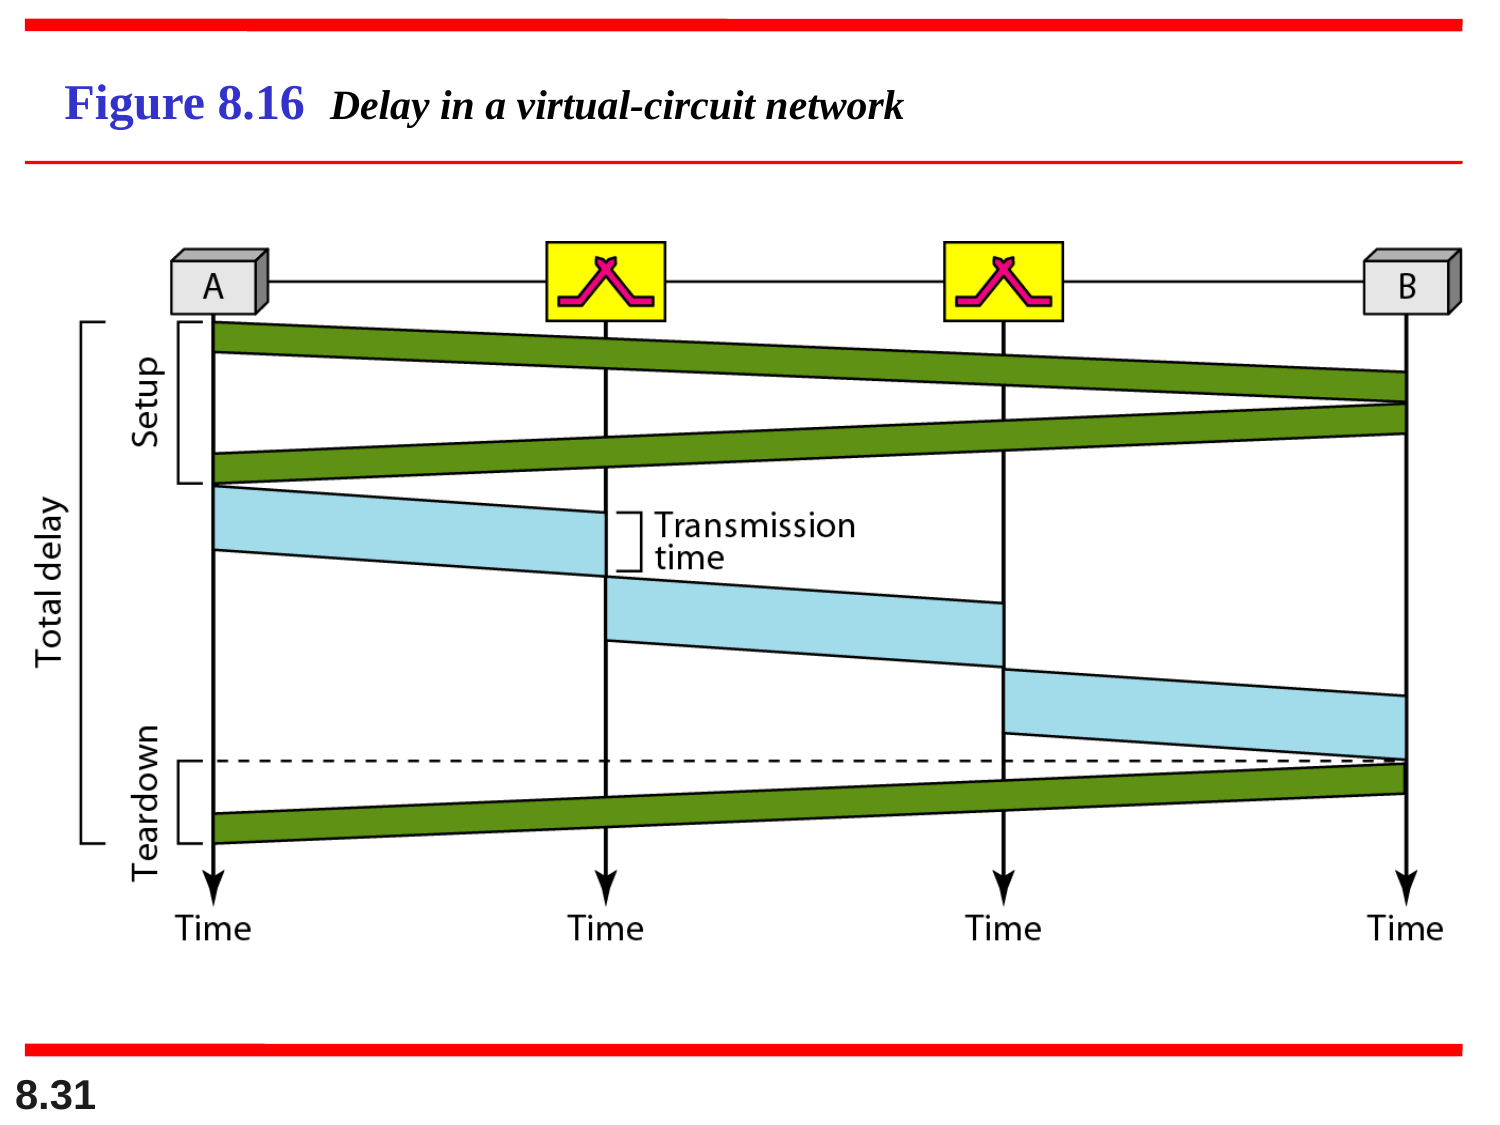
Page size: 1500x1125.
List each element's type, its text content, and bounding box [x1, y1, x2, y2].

text_box Figure 8.16 Delay in a virtual-circuit network [49, 62, 921, 138]
slide_number 8.31 [0, 1050, 313, 1125]
picture [30, 241, 1463, 950]
